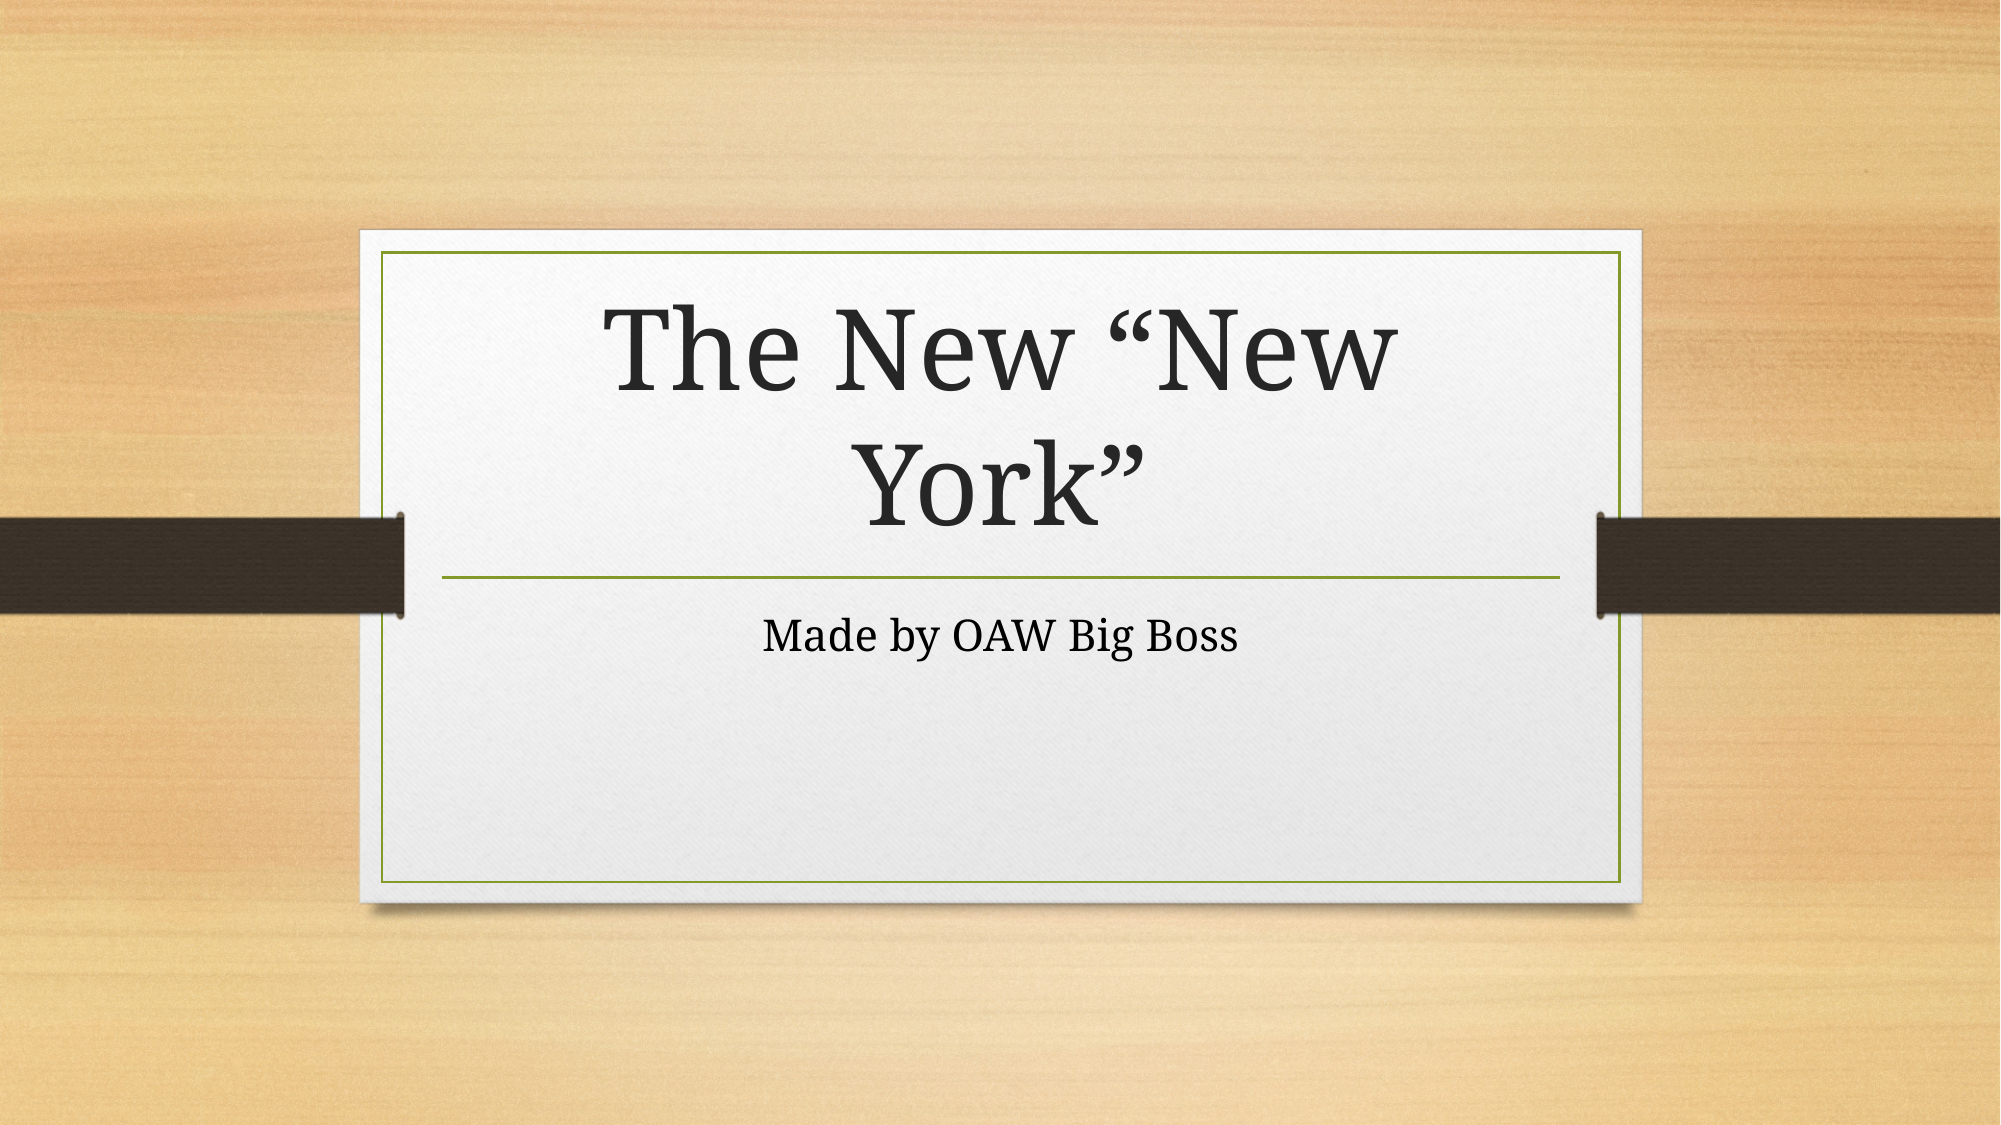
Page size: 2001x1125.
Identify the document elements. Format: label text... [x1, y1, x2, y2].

title The New “New York” [441, 306, 1560, 556]
picture [0, 0, 2001, 1125]
subtitle Made by OAW Big Boss [441, 600, 1560, 817]
